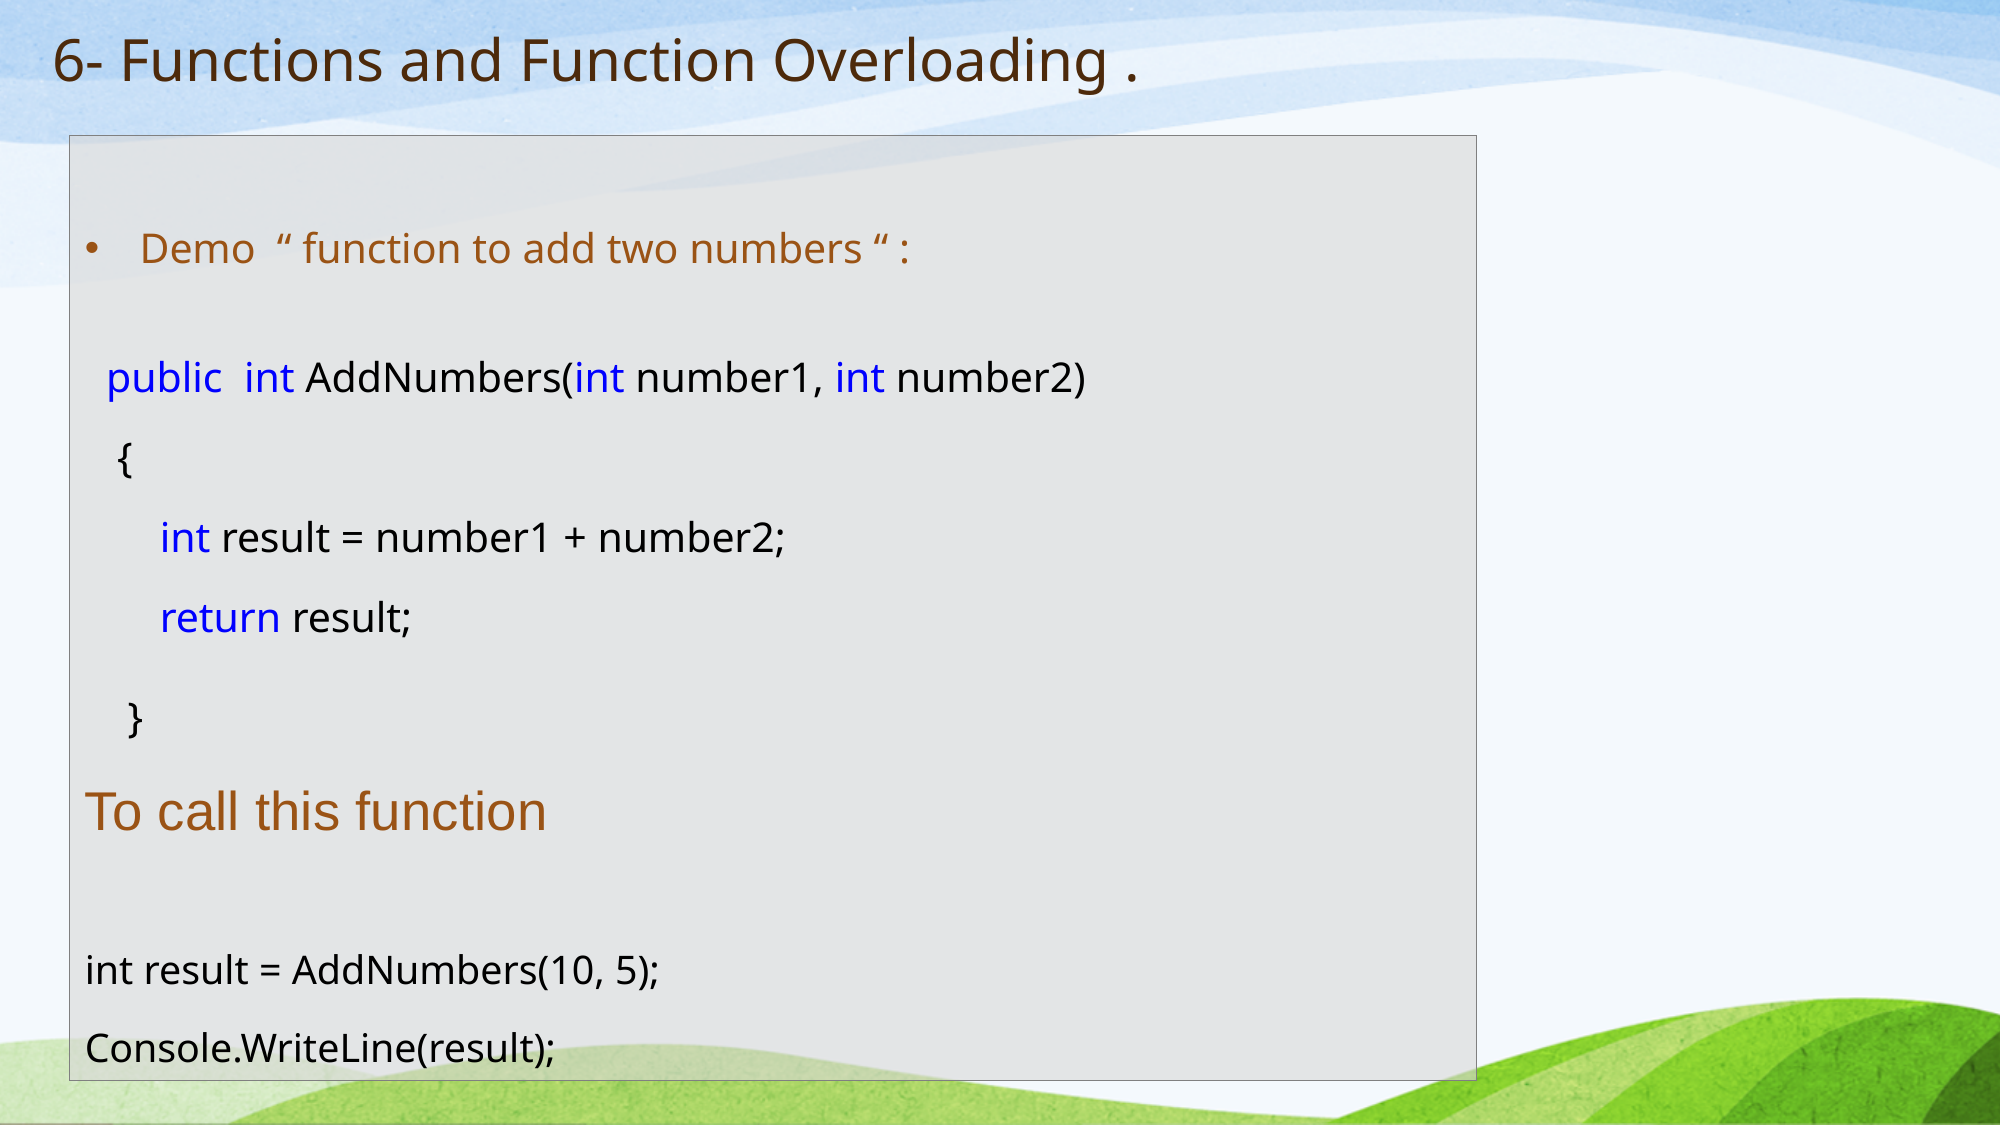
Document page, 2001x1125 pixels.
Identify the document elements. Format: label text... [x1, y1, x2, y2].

list Demo “ function to add two numbers “ : public int AddNumbers(int number1, int number2) { int result = number1 + number2; return result; } To call this function int result = AddNumbers(10, 5); Console.WriteLine(result); [69, 135, 1477, 1081]
picture [0, 0, 2000, 1125]
title 6- Functions and Function Overloading . [37, 14, 1688, 103]
